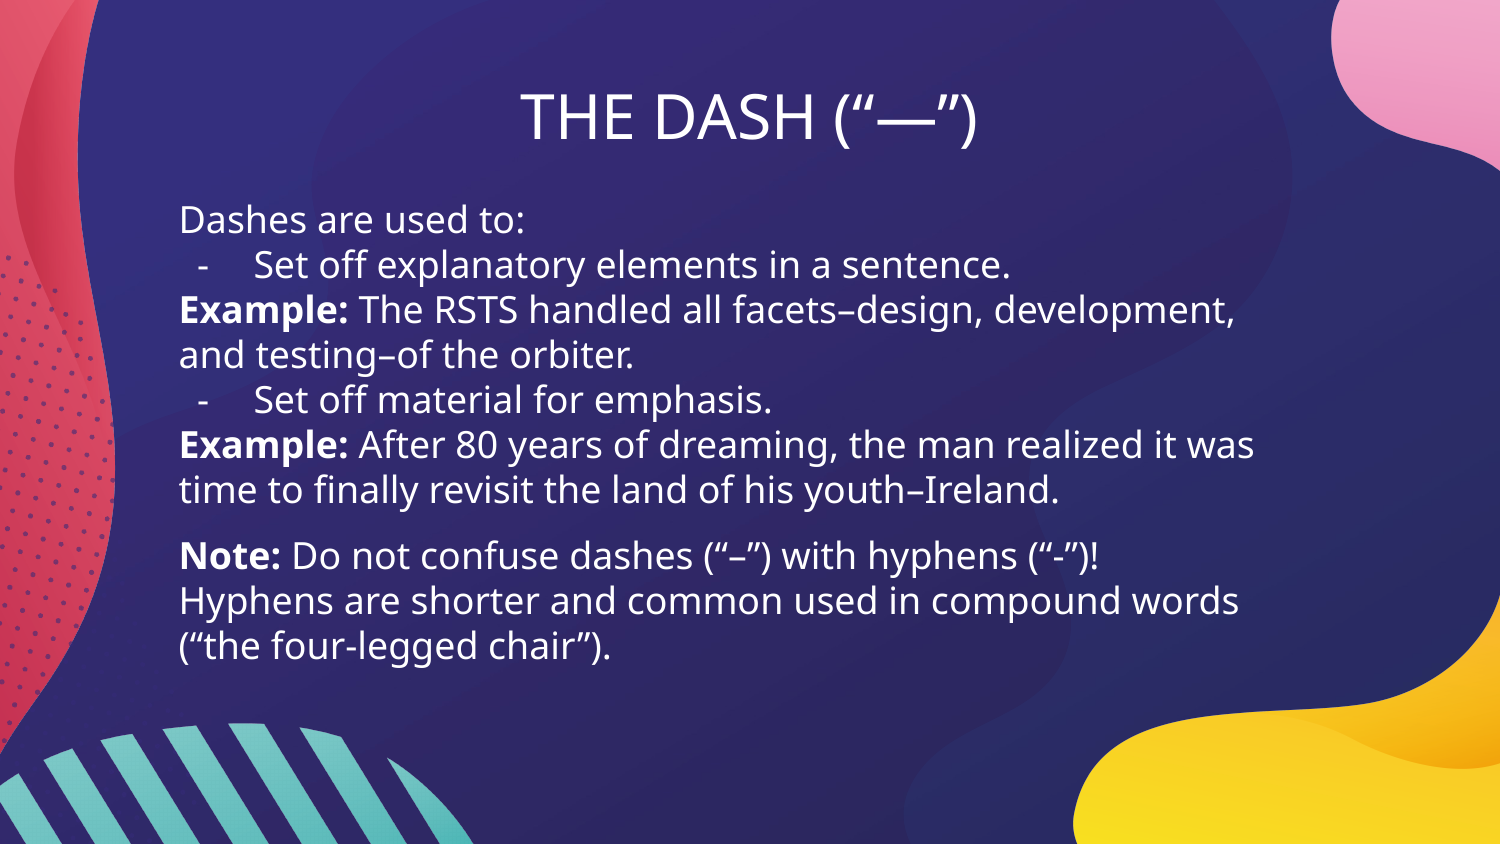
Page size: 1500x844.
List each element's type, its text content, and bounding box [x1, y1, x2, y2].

title THE DASH (“—”) [198, 62, 1302, 157]
list Dashes are used to: Set off explanatory elements in a sentence. Example: The RSTS handled all facets–design, development, and testing–of the orbiter. Set off material for emphasis. Example: After 80 years of dreaming, the man realized it was time to finally revisit the land of his youth–Ireland. Note: Do not confuse dashes (“–”) with hyphens (“-”)! Hyphens are shorter and common used in compound words (“the four-legged chair”). [163, 181, 1302, 681]
picture [0, 0, 1500, 844]
